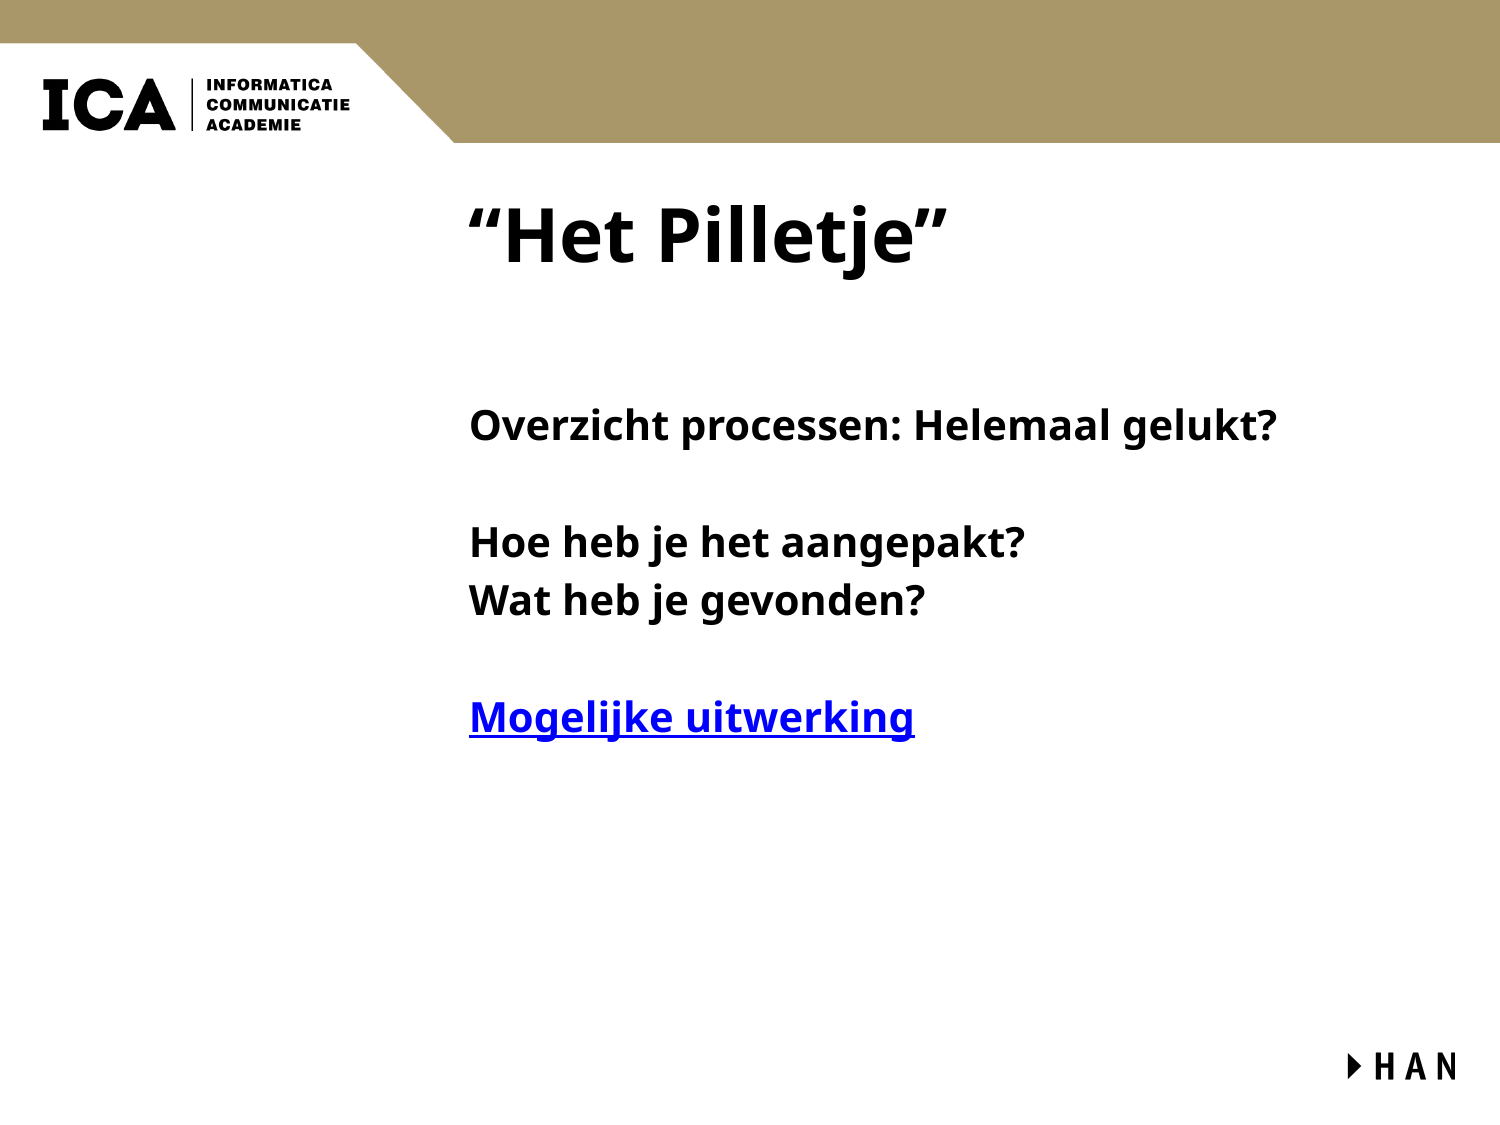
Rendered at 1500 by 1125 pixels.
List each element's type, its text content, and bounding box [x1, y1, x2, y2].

list Overzicht processen: Helemaal gelukt? Hoe heb je het aangepakt? Wat heb je gevonden? Mogelijke uitwerking [453, 391, 1455, 1040]
title “Het Pilletje” [453, 179, 1455, 287]
